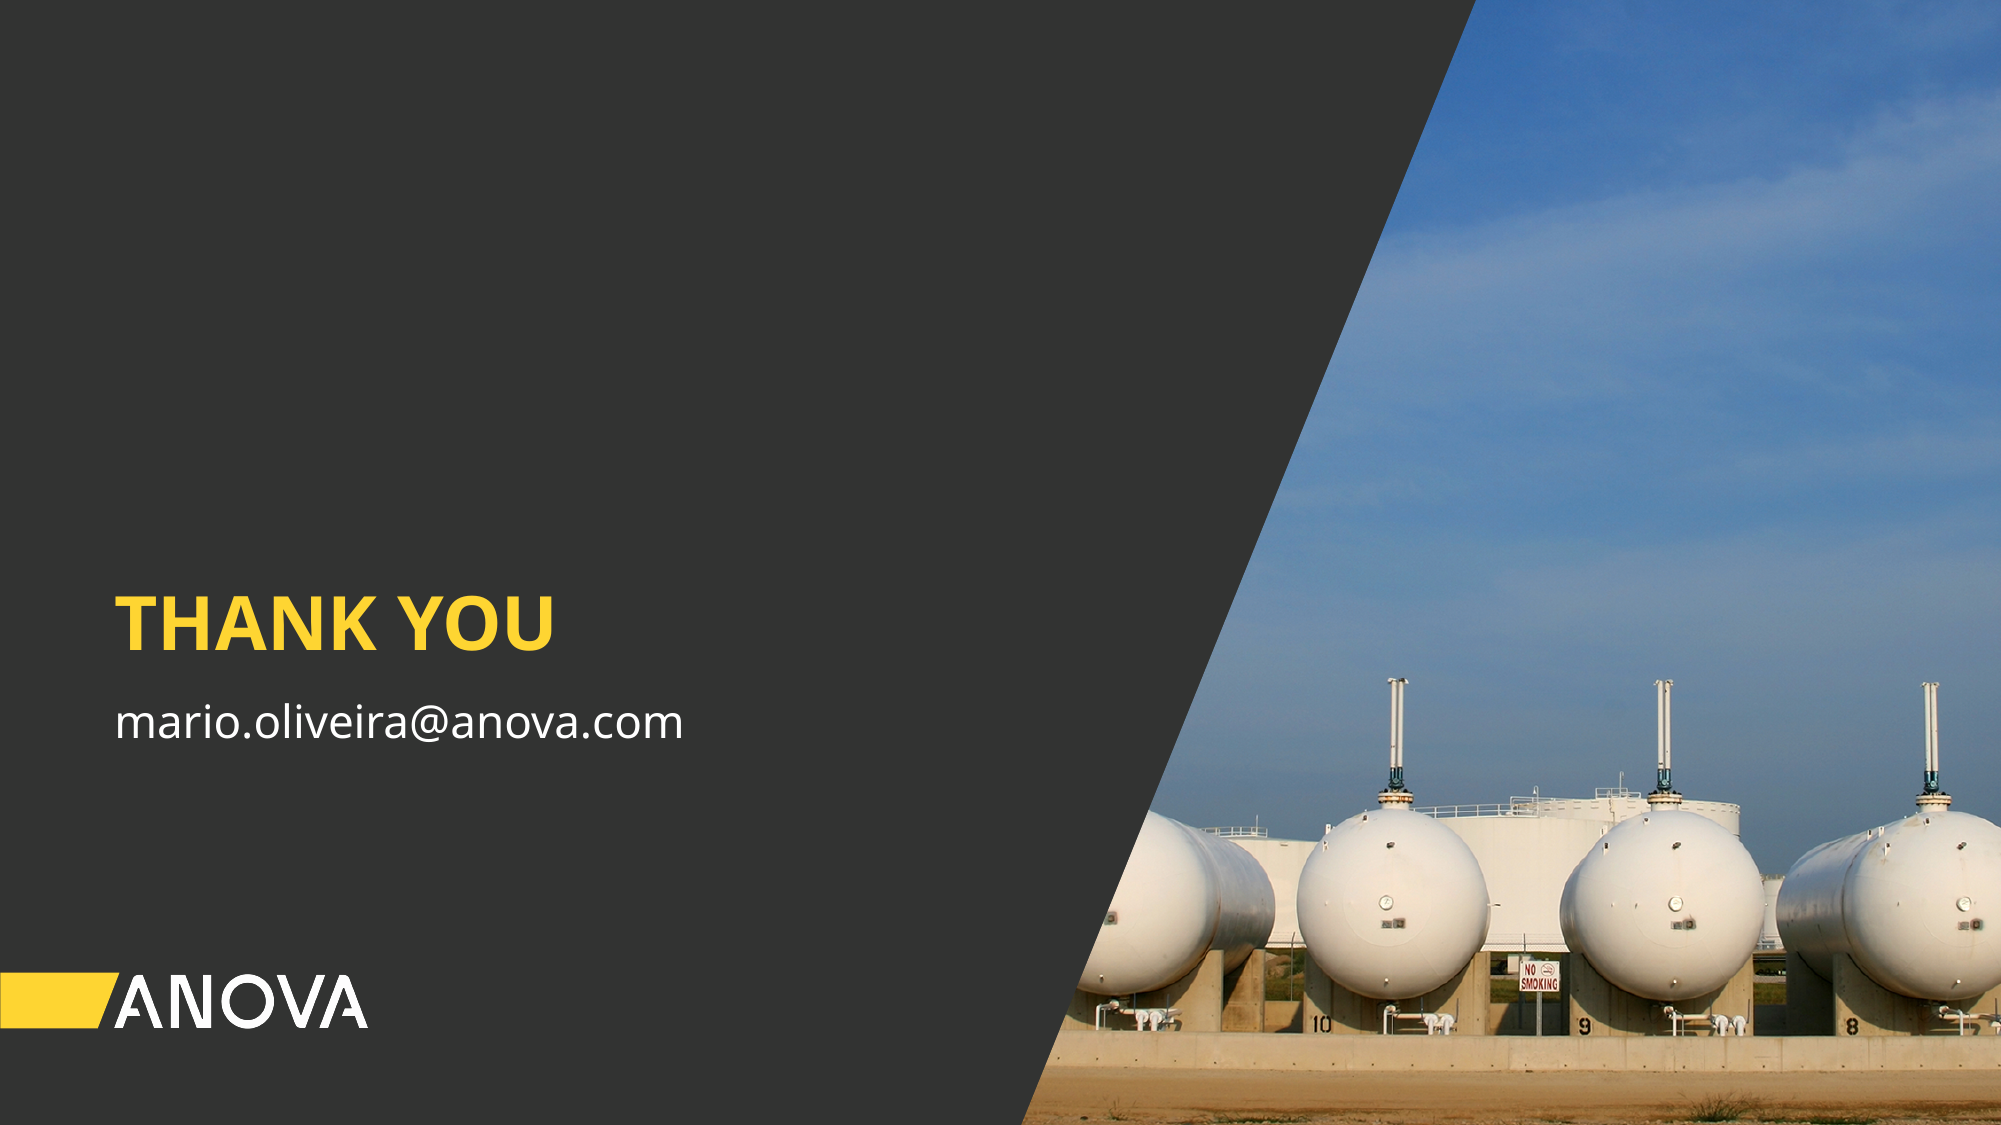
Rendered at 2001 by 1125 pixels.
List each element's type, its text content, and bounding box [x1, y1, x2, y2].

picture [1018, 0, 2001, 1125]
picture [112, 973, 370, 1030]
title Thank you [99, 417, 1018, 674]
subtitle mario.oliveira@anova.com [99, 685, 1018, 867]
